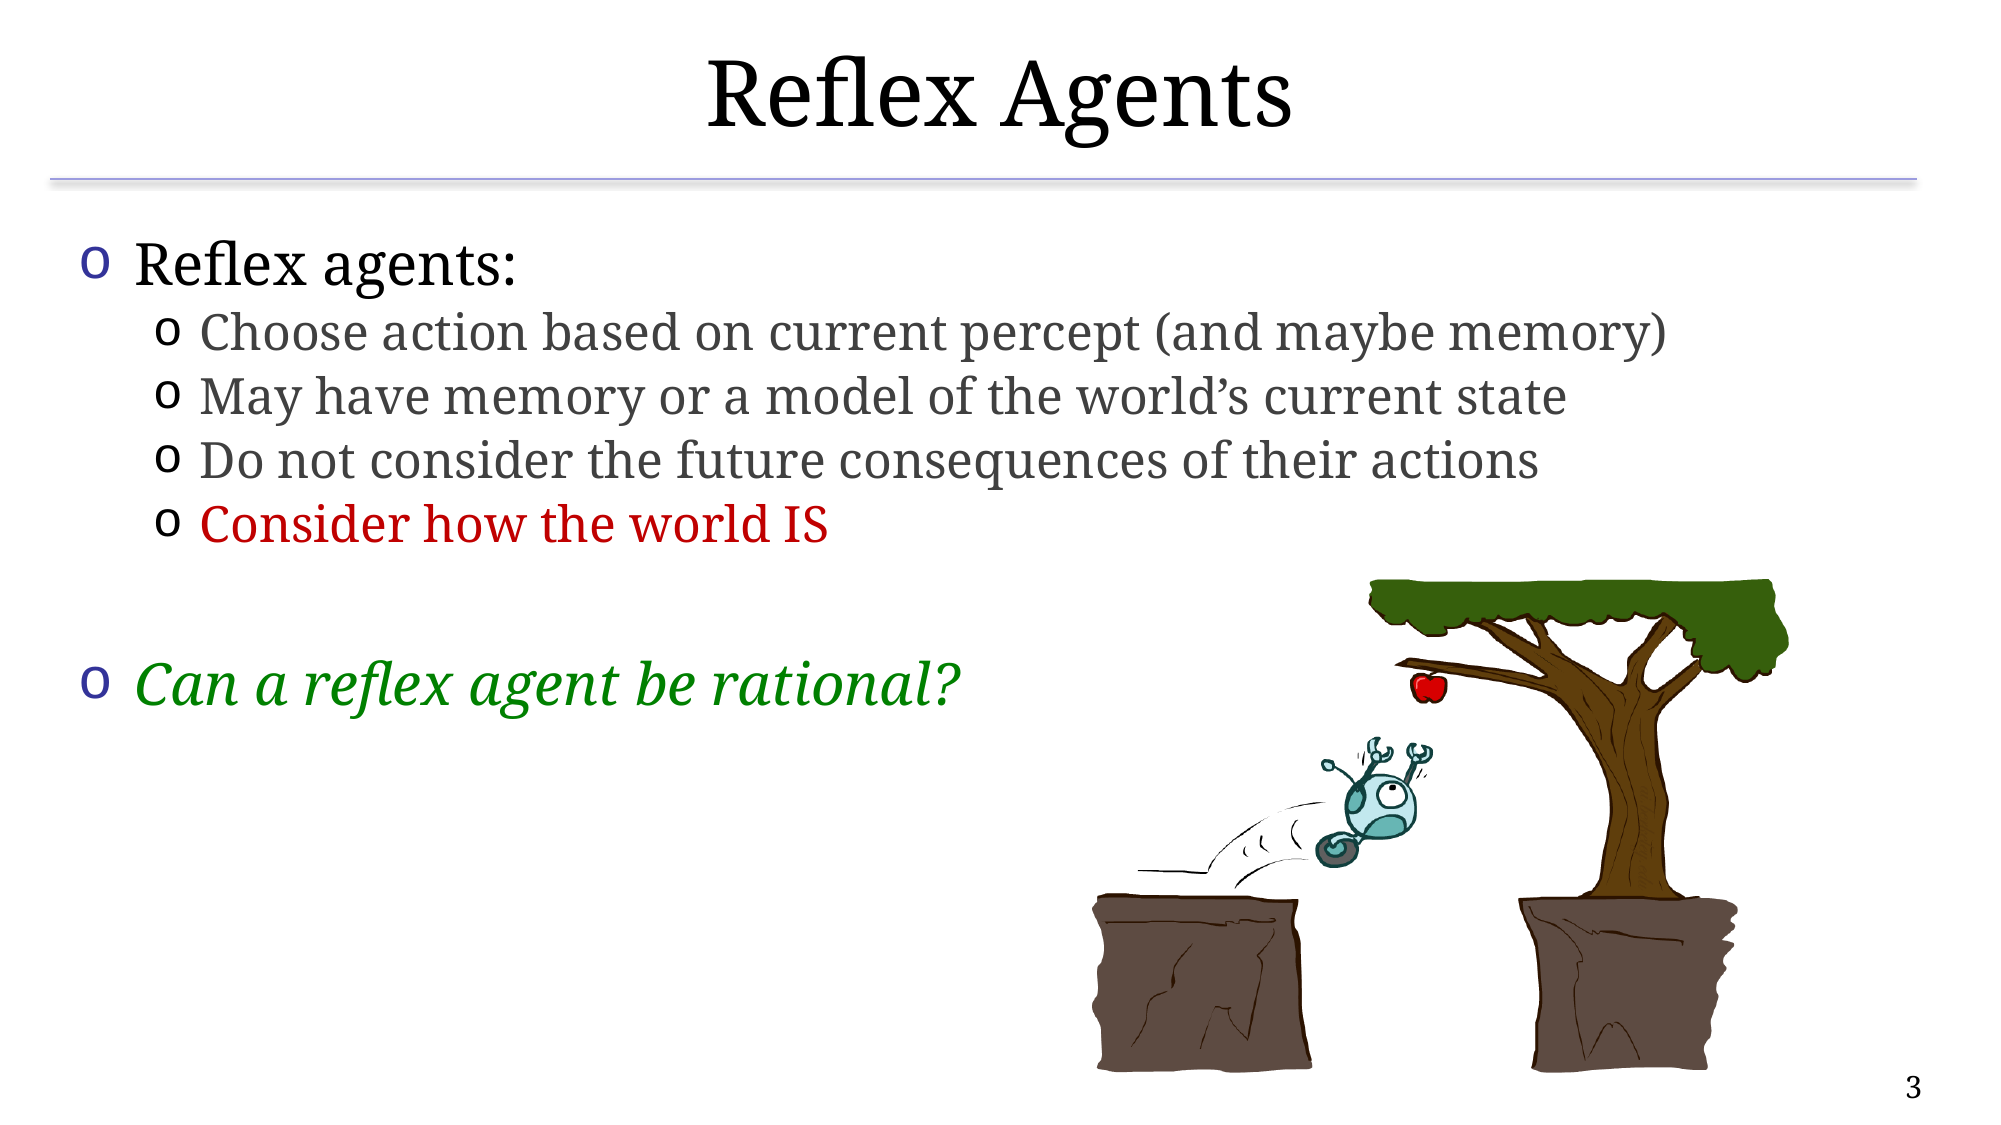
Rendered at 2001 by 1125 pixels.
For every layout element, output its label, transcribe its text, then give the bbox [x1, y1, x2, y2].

title Reflex Agents [0, 0, 2000, 184]
list Reflex agents: Choose action based on current percept (and maybe memory) May have memory or a model of the world’s current state Do not consider the future consequences of their actions Consider how the world IS Can a reflex agent be rational? [66, 228, 1934, 1063]
slide_number 3 [1583, 1062, 1934, 1112]
picture [1084, 567, 1800, 1077]
